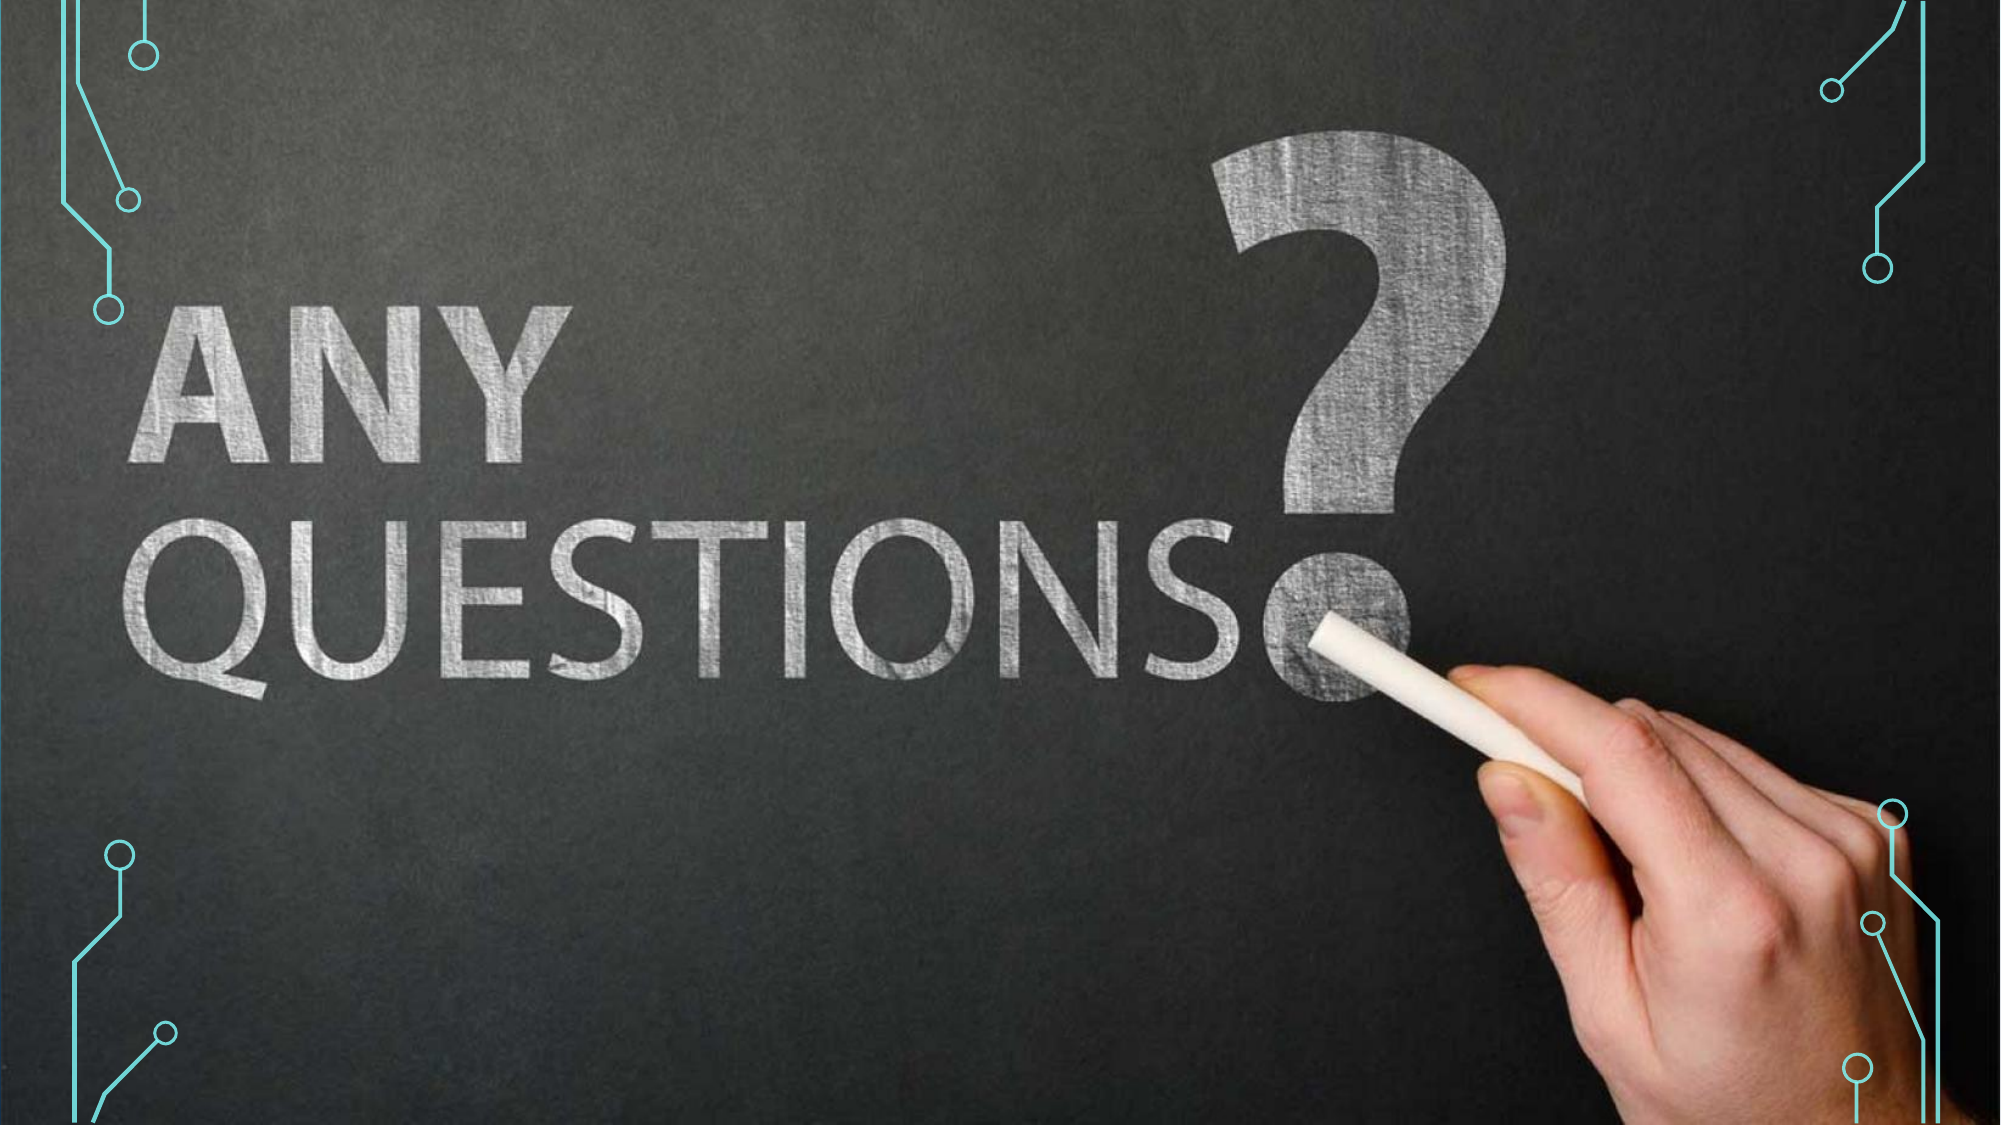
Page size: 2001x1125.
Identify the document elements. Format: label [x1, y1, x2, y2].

text_box [60, 0, 1941, 1124]
picture [0, 0, 2000, 1125]
